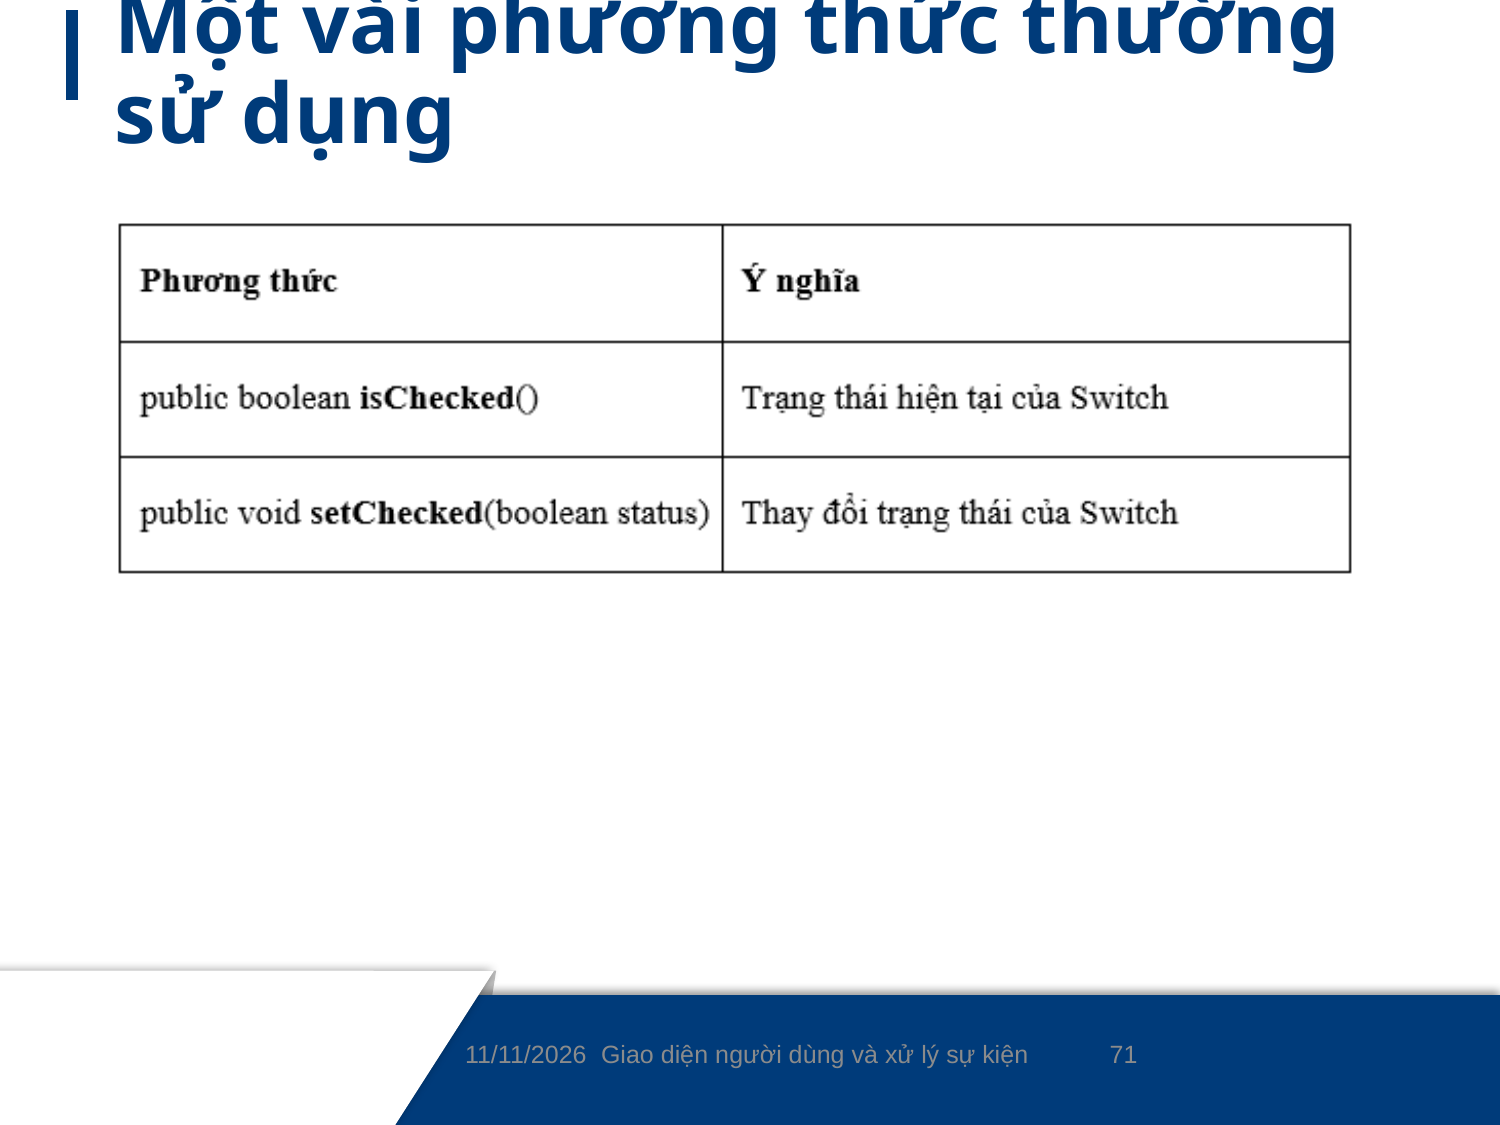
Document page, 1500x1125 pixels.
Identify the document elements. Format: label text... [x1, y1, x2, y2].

title Một vài phương thức thường sử dụng [99, 5, 1394, 138]
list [106, 212, 1364, 588]
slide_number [450, 1023, 561, 1084]
slide_number 71 [815, 1023, 1153, 1084]
footer Giao diện người dùng và xử lý sự kiện [561, 1023, 815, 1084]
